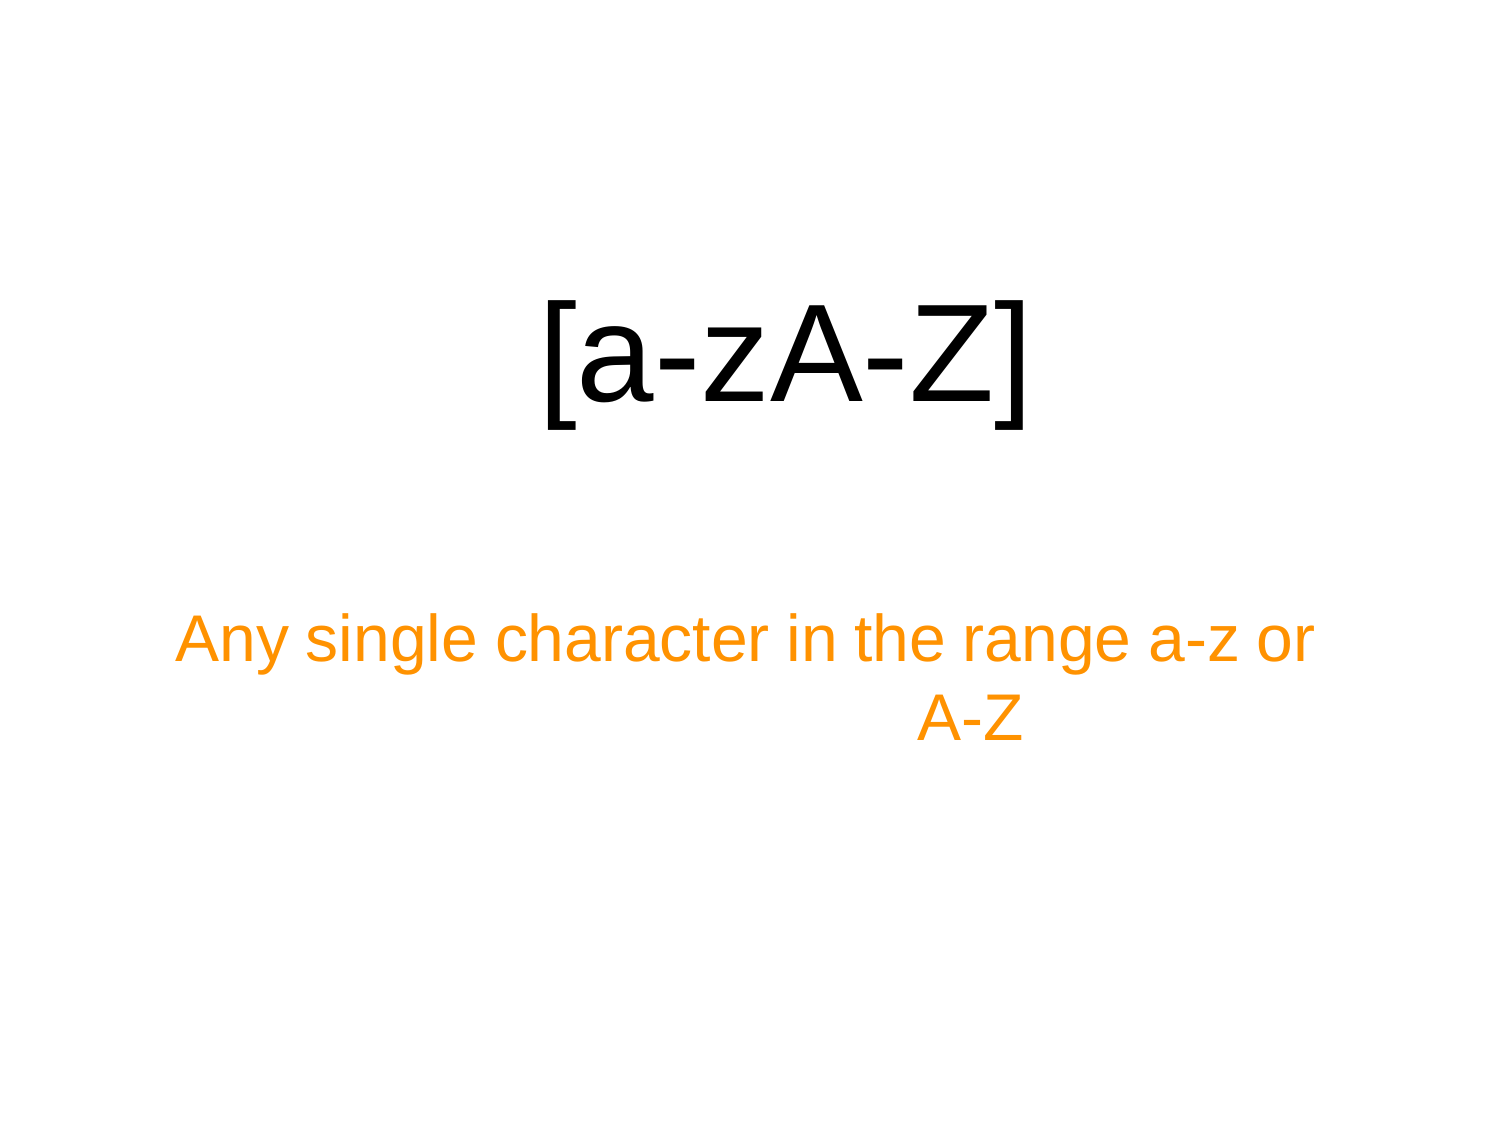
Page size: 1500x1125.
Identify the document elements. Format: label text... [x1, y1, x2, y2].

text_box [a-zA-Z] [523, 254, 1049, 437]
text_box Any single character in the range a-z or A-Z [173, 595, 1327, 754]
